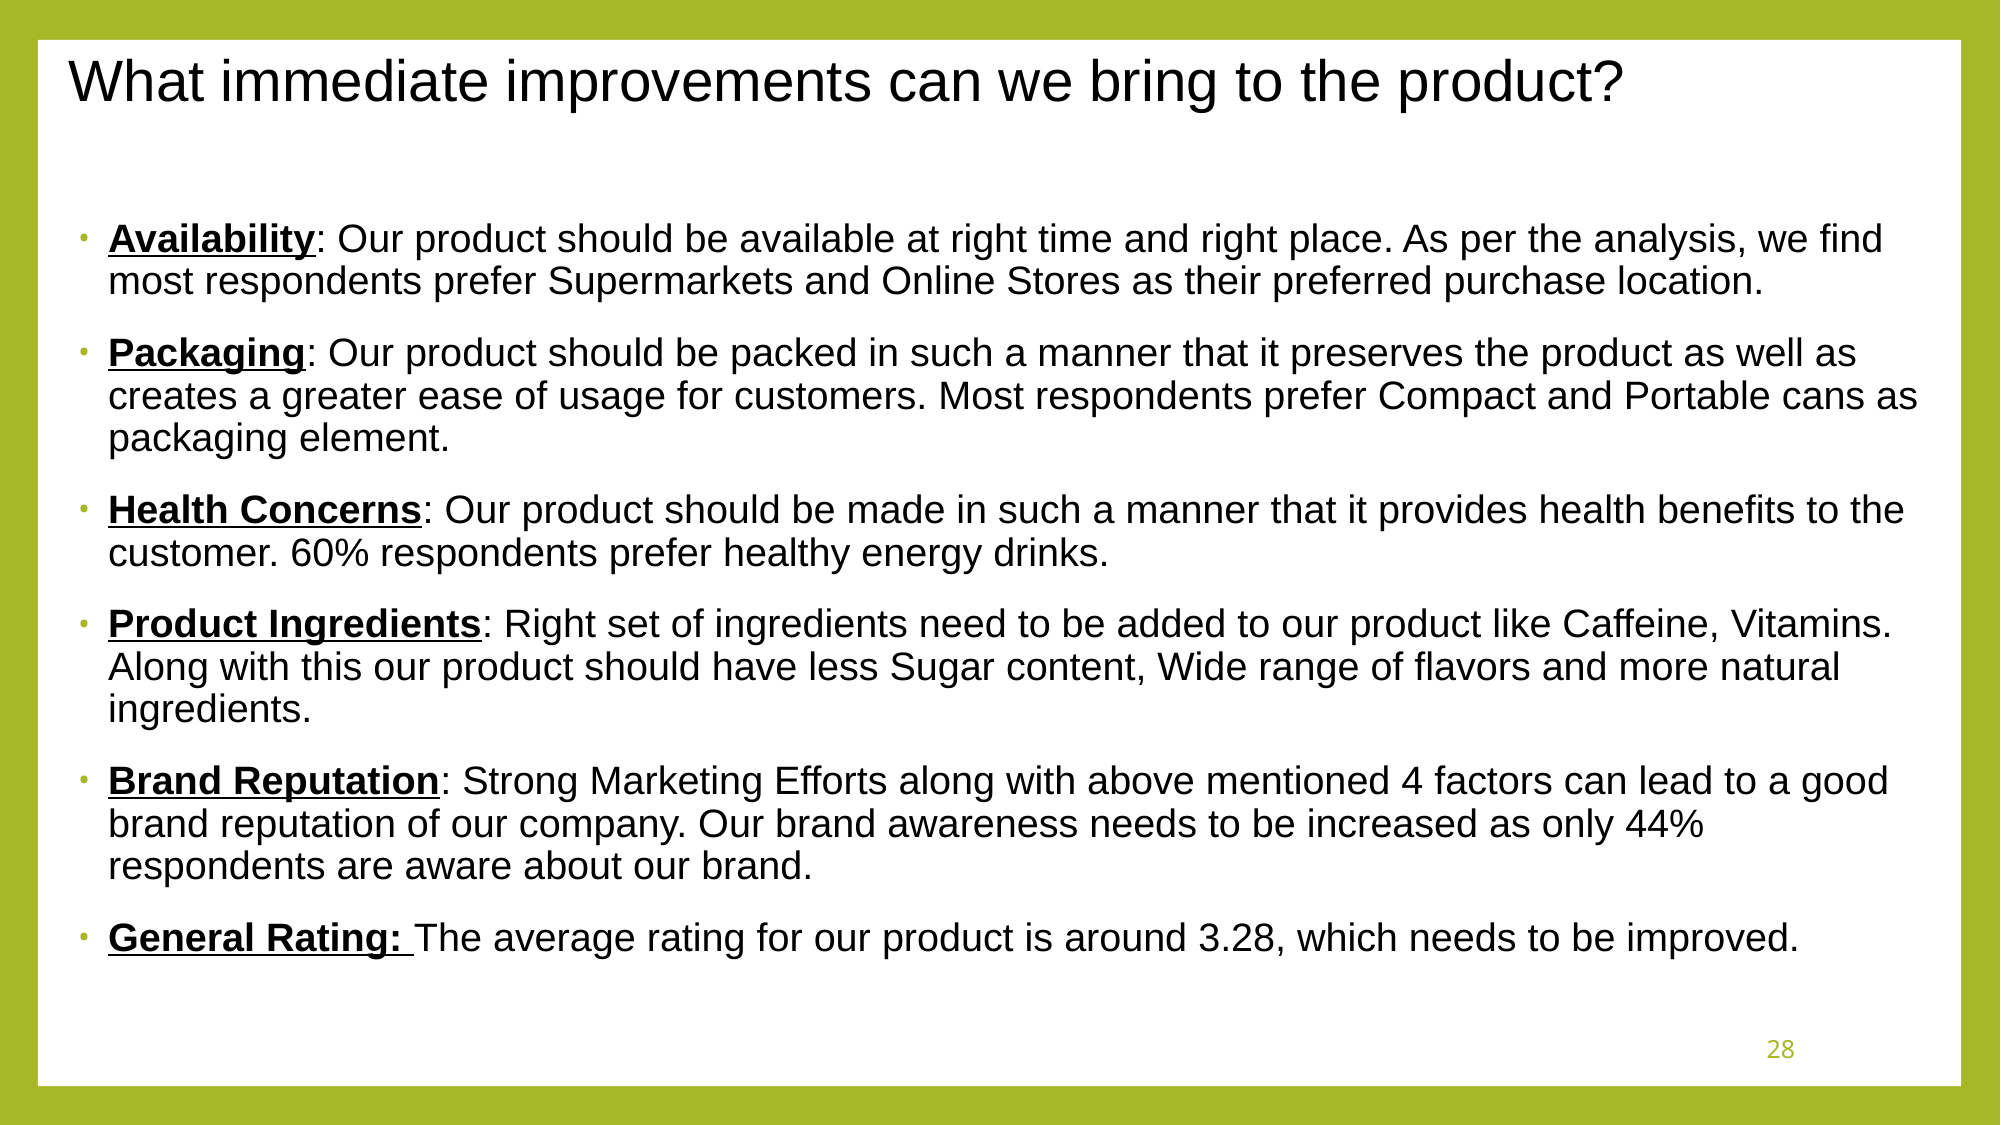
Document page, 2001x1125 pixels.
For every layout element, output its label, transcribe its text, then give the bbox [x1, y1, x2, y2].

list Availability: Our product should be available at right time and right place. As per the analysis, we find most respondents prefer Supermarkets and Online Stores as their preferred purchase location. Packaging: Our product should be packed in such a manner that it preserves the product as well as creates a greater ease of usage for customers. Most respondents prefer Compact and Portable cans as packaging element. Health Concerns: Our product should be made in such a manner that it provides health benefits to the customer. 60% respondents prefer healthy energy drinks. Product Ingredients: Right set of ingredients need to be added to our product like Caffeine, Vitamins. Along with this our product should have less Sugar content, Wide range of flavors and more natural ingredients. Brand Reputation: Strong Marketing Efforts along with above mentioned 4 factors can lead to a good brand reputation of our company. Our brand awareness needs to be increased as only 44% respondents are aware about our brand. General Rating: The average rating for our product is around 3.28, which needs to be improved. [55, 131, 1949, 1079]
slide_number 28 [1530, 1020, 1811, 1081]
title What immediate improvements can we bring to the product? [53, 66, 1947, 195]
